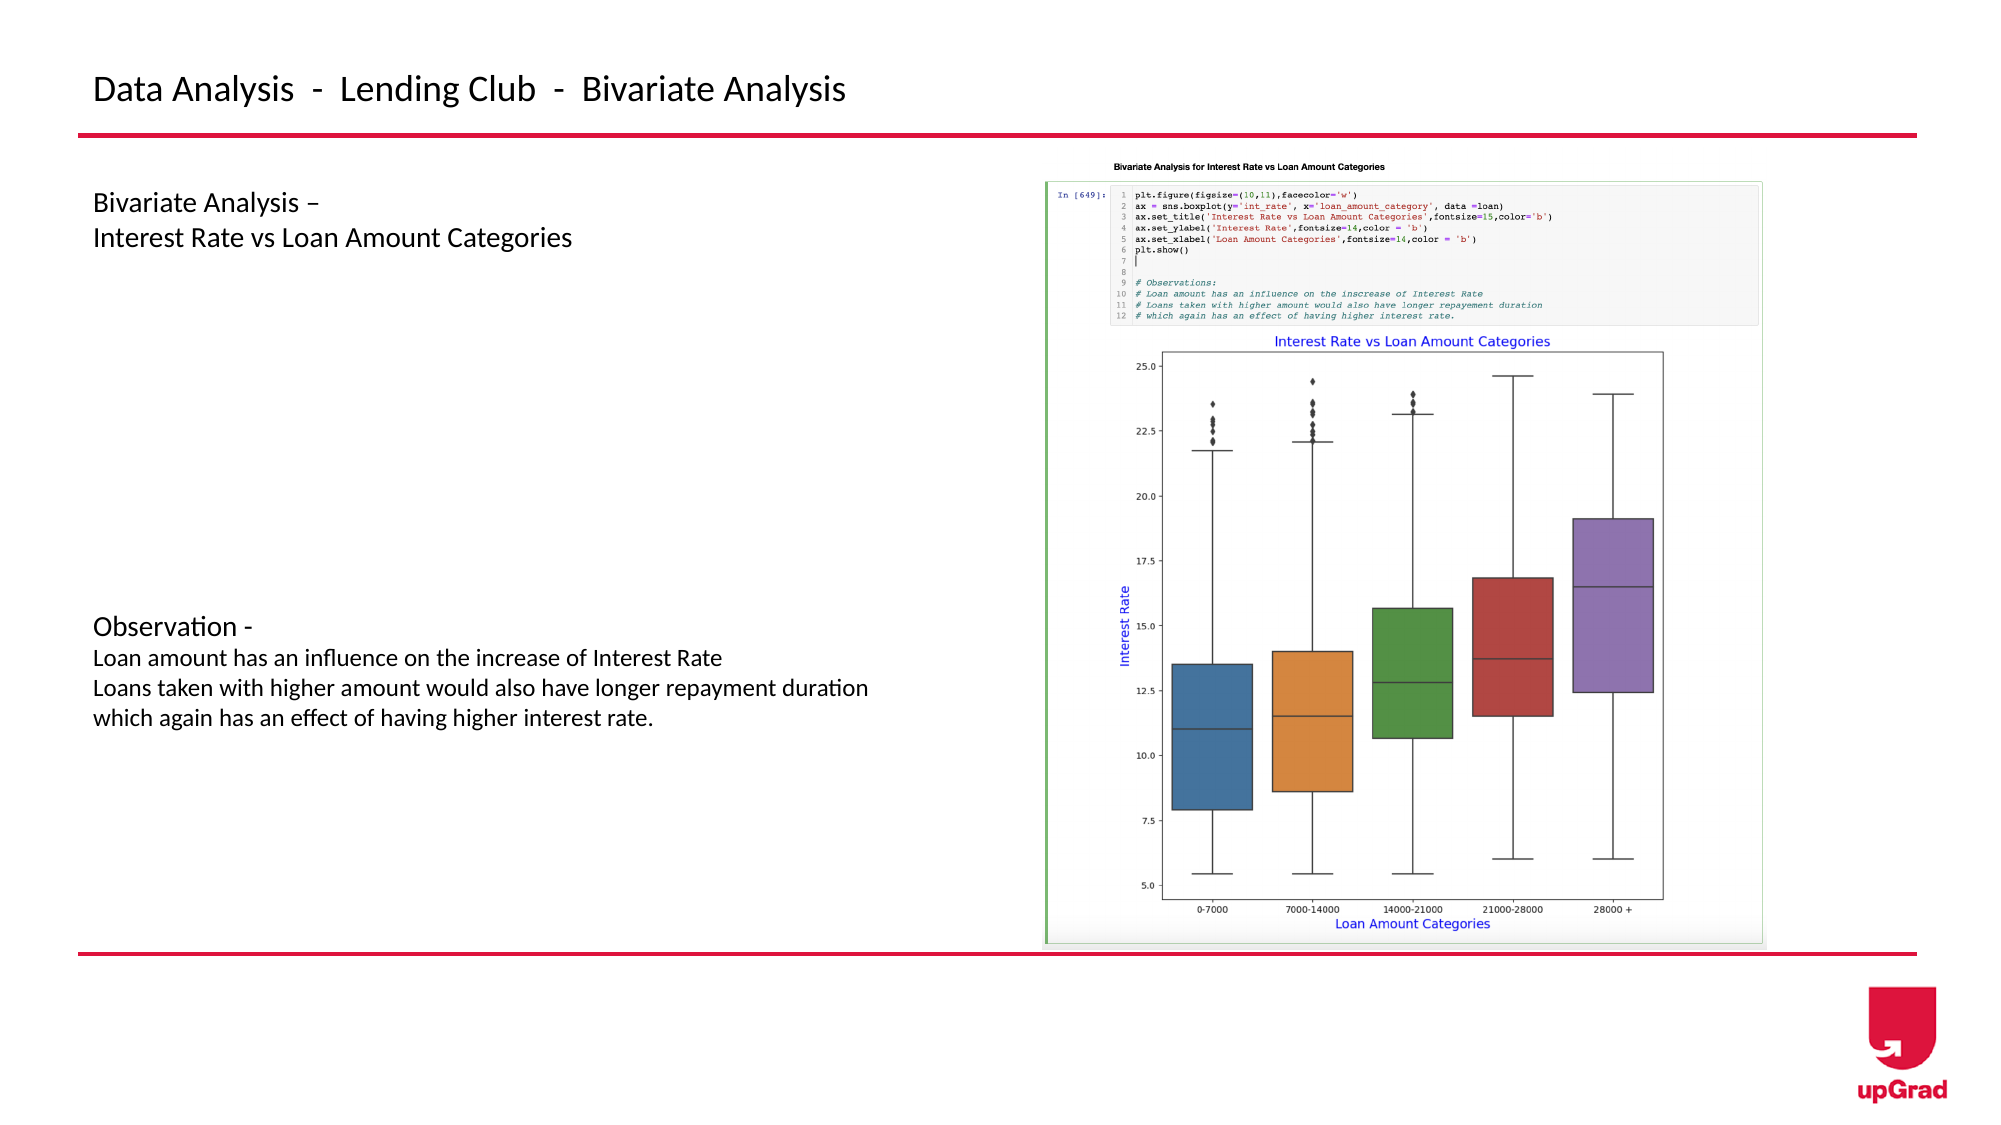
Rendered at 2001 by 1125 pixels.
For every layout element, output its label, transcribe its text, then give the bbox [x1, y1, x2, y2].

text_box Bivariate Analysis – Interest Rate vs Loan Amount Categories [78, 176, 654, 261]
text_box Data Analysis - Lending Club - Bivariate Analysis [78, 56, 1217, 116]
picture [1809, 964, 2000, 1125]
picture [1042, 147, 1768, 950]
text_box Observation - Loan amount has an influence on the increase of Interest Rate Loans taken with higher amount would also have longer repayment duration which again has an effect of having higher interest rate. [78, 599, 922, 739]
